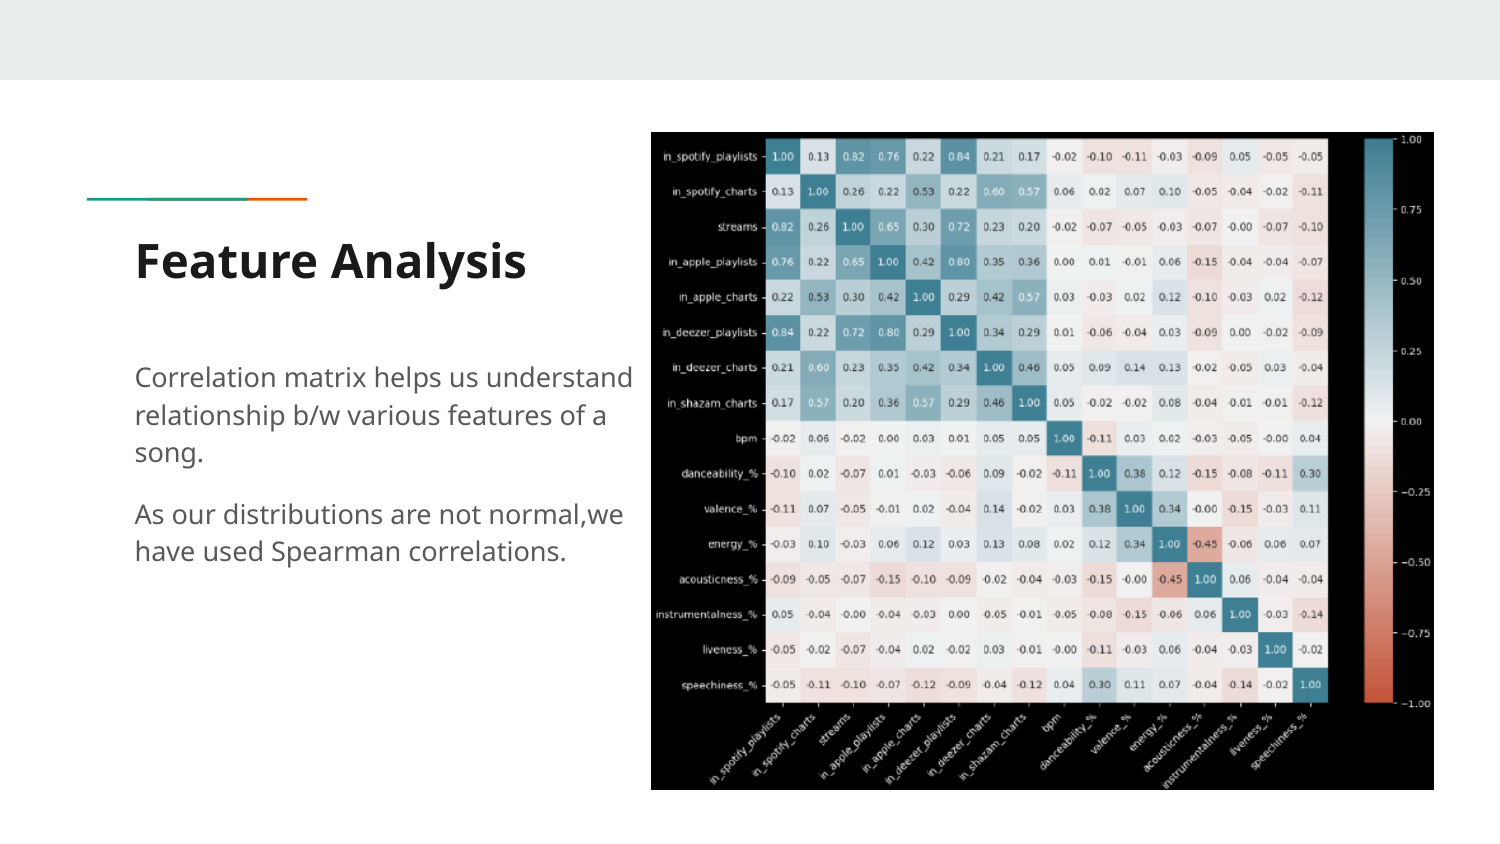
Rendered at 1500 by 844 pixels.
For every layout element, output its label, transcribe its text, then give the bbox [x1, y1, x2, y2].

title Feature Analysis [119, 216, 646, 305]
picture [651, 132, 1434, 790]
list Correlation matrix helps us understand relationship b/w various features of a song. As our distributions are not normal,we have used Spearman correlations. [119, 341, 646, 712]
